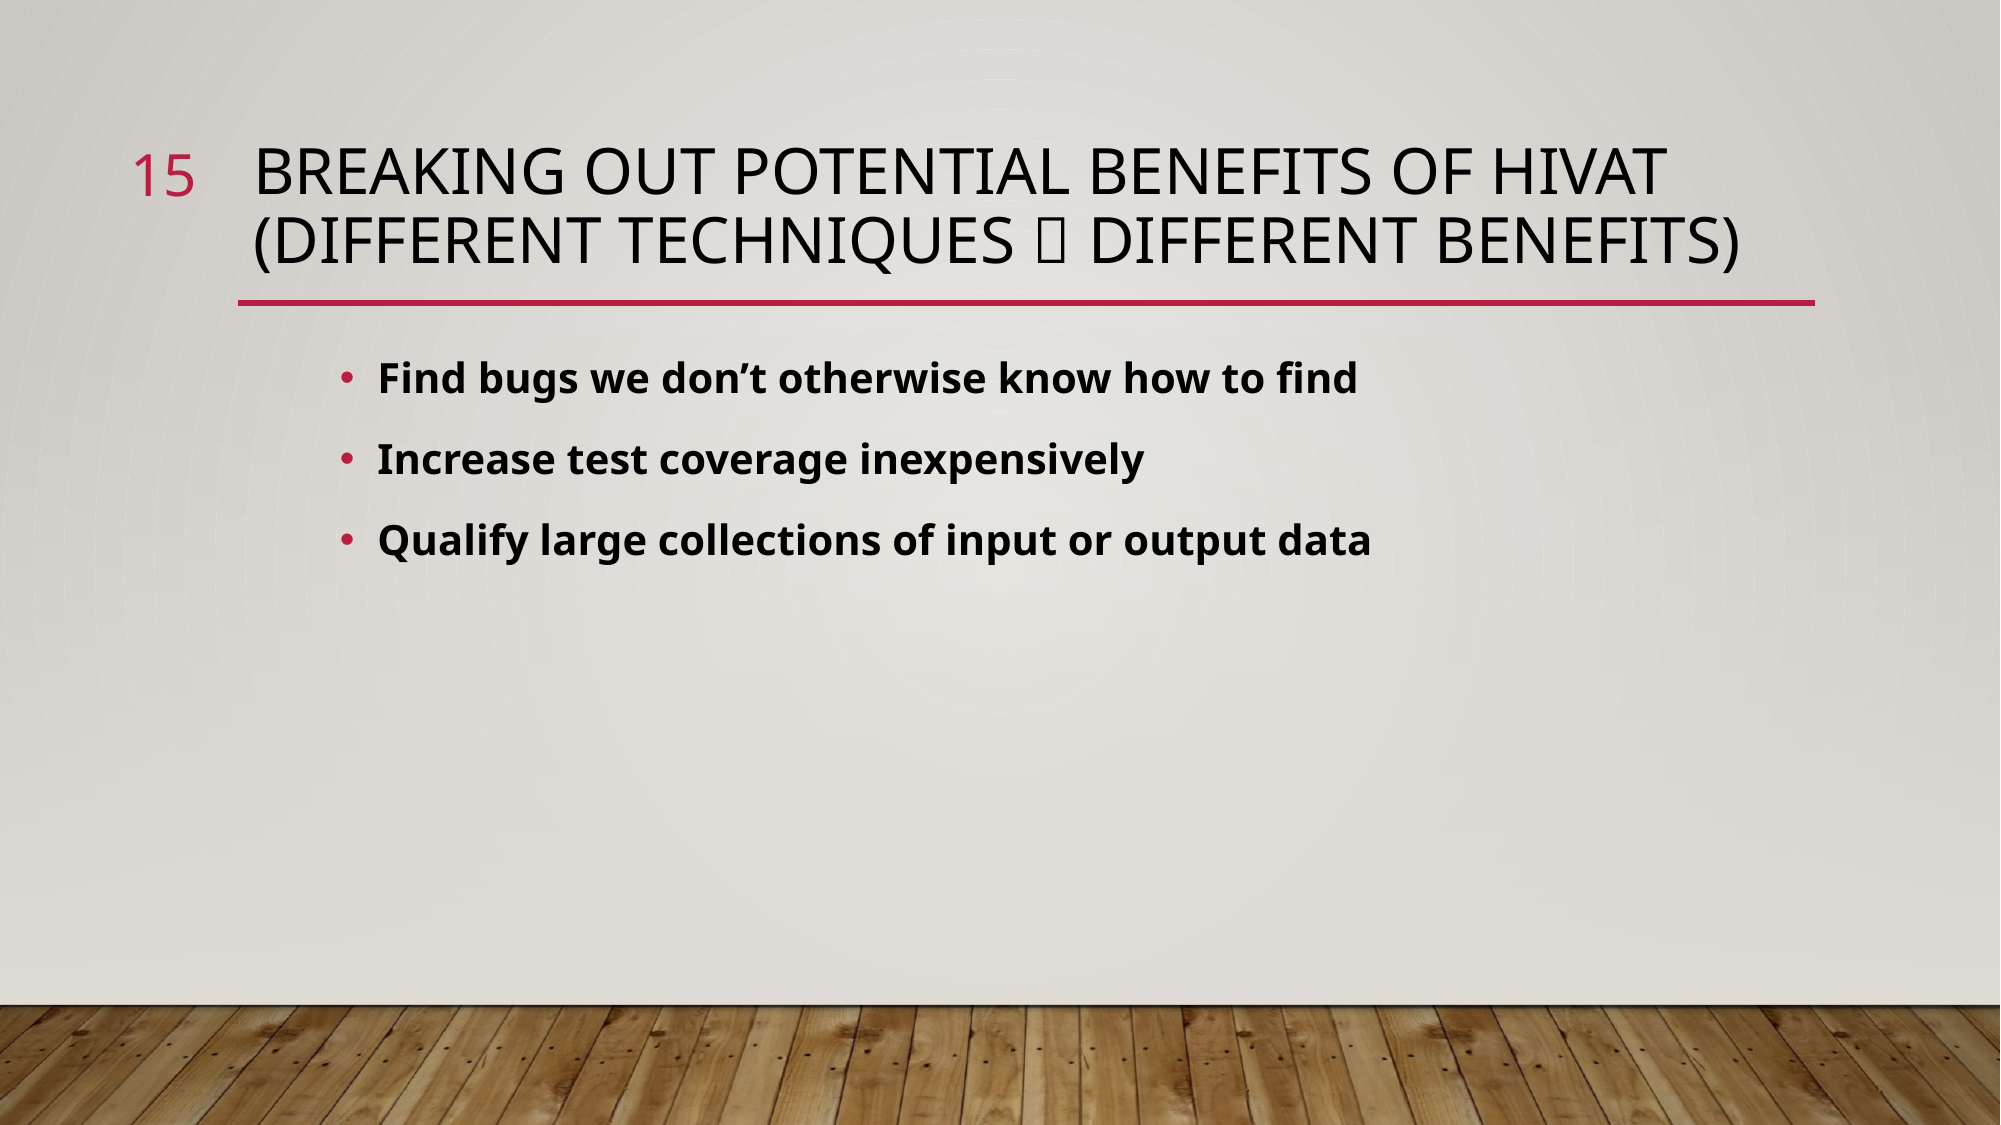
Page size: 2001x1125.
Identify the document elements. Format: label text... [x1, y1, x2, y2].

title Breaking out potential benefits of HiVAT (different techniques  different benefits) [238, 131, 1814, 305]
list Find bugs we don’t otherwise know how to find Increase test coverage inexpensively Qualify large collections of input or output data [324, 334, 1675, 1005]
slide_number 15 [78, 131, 212, 214]
picture [0, 1005, 2000, 1125]
